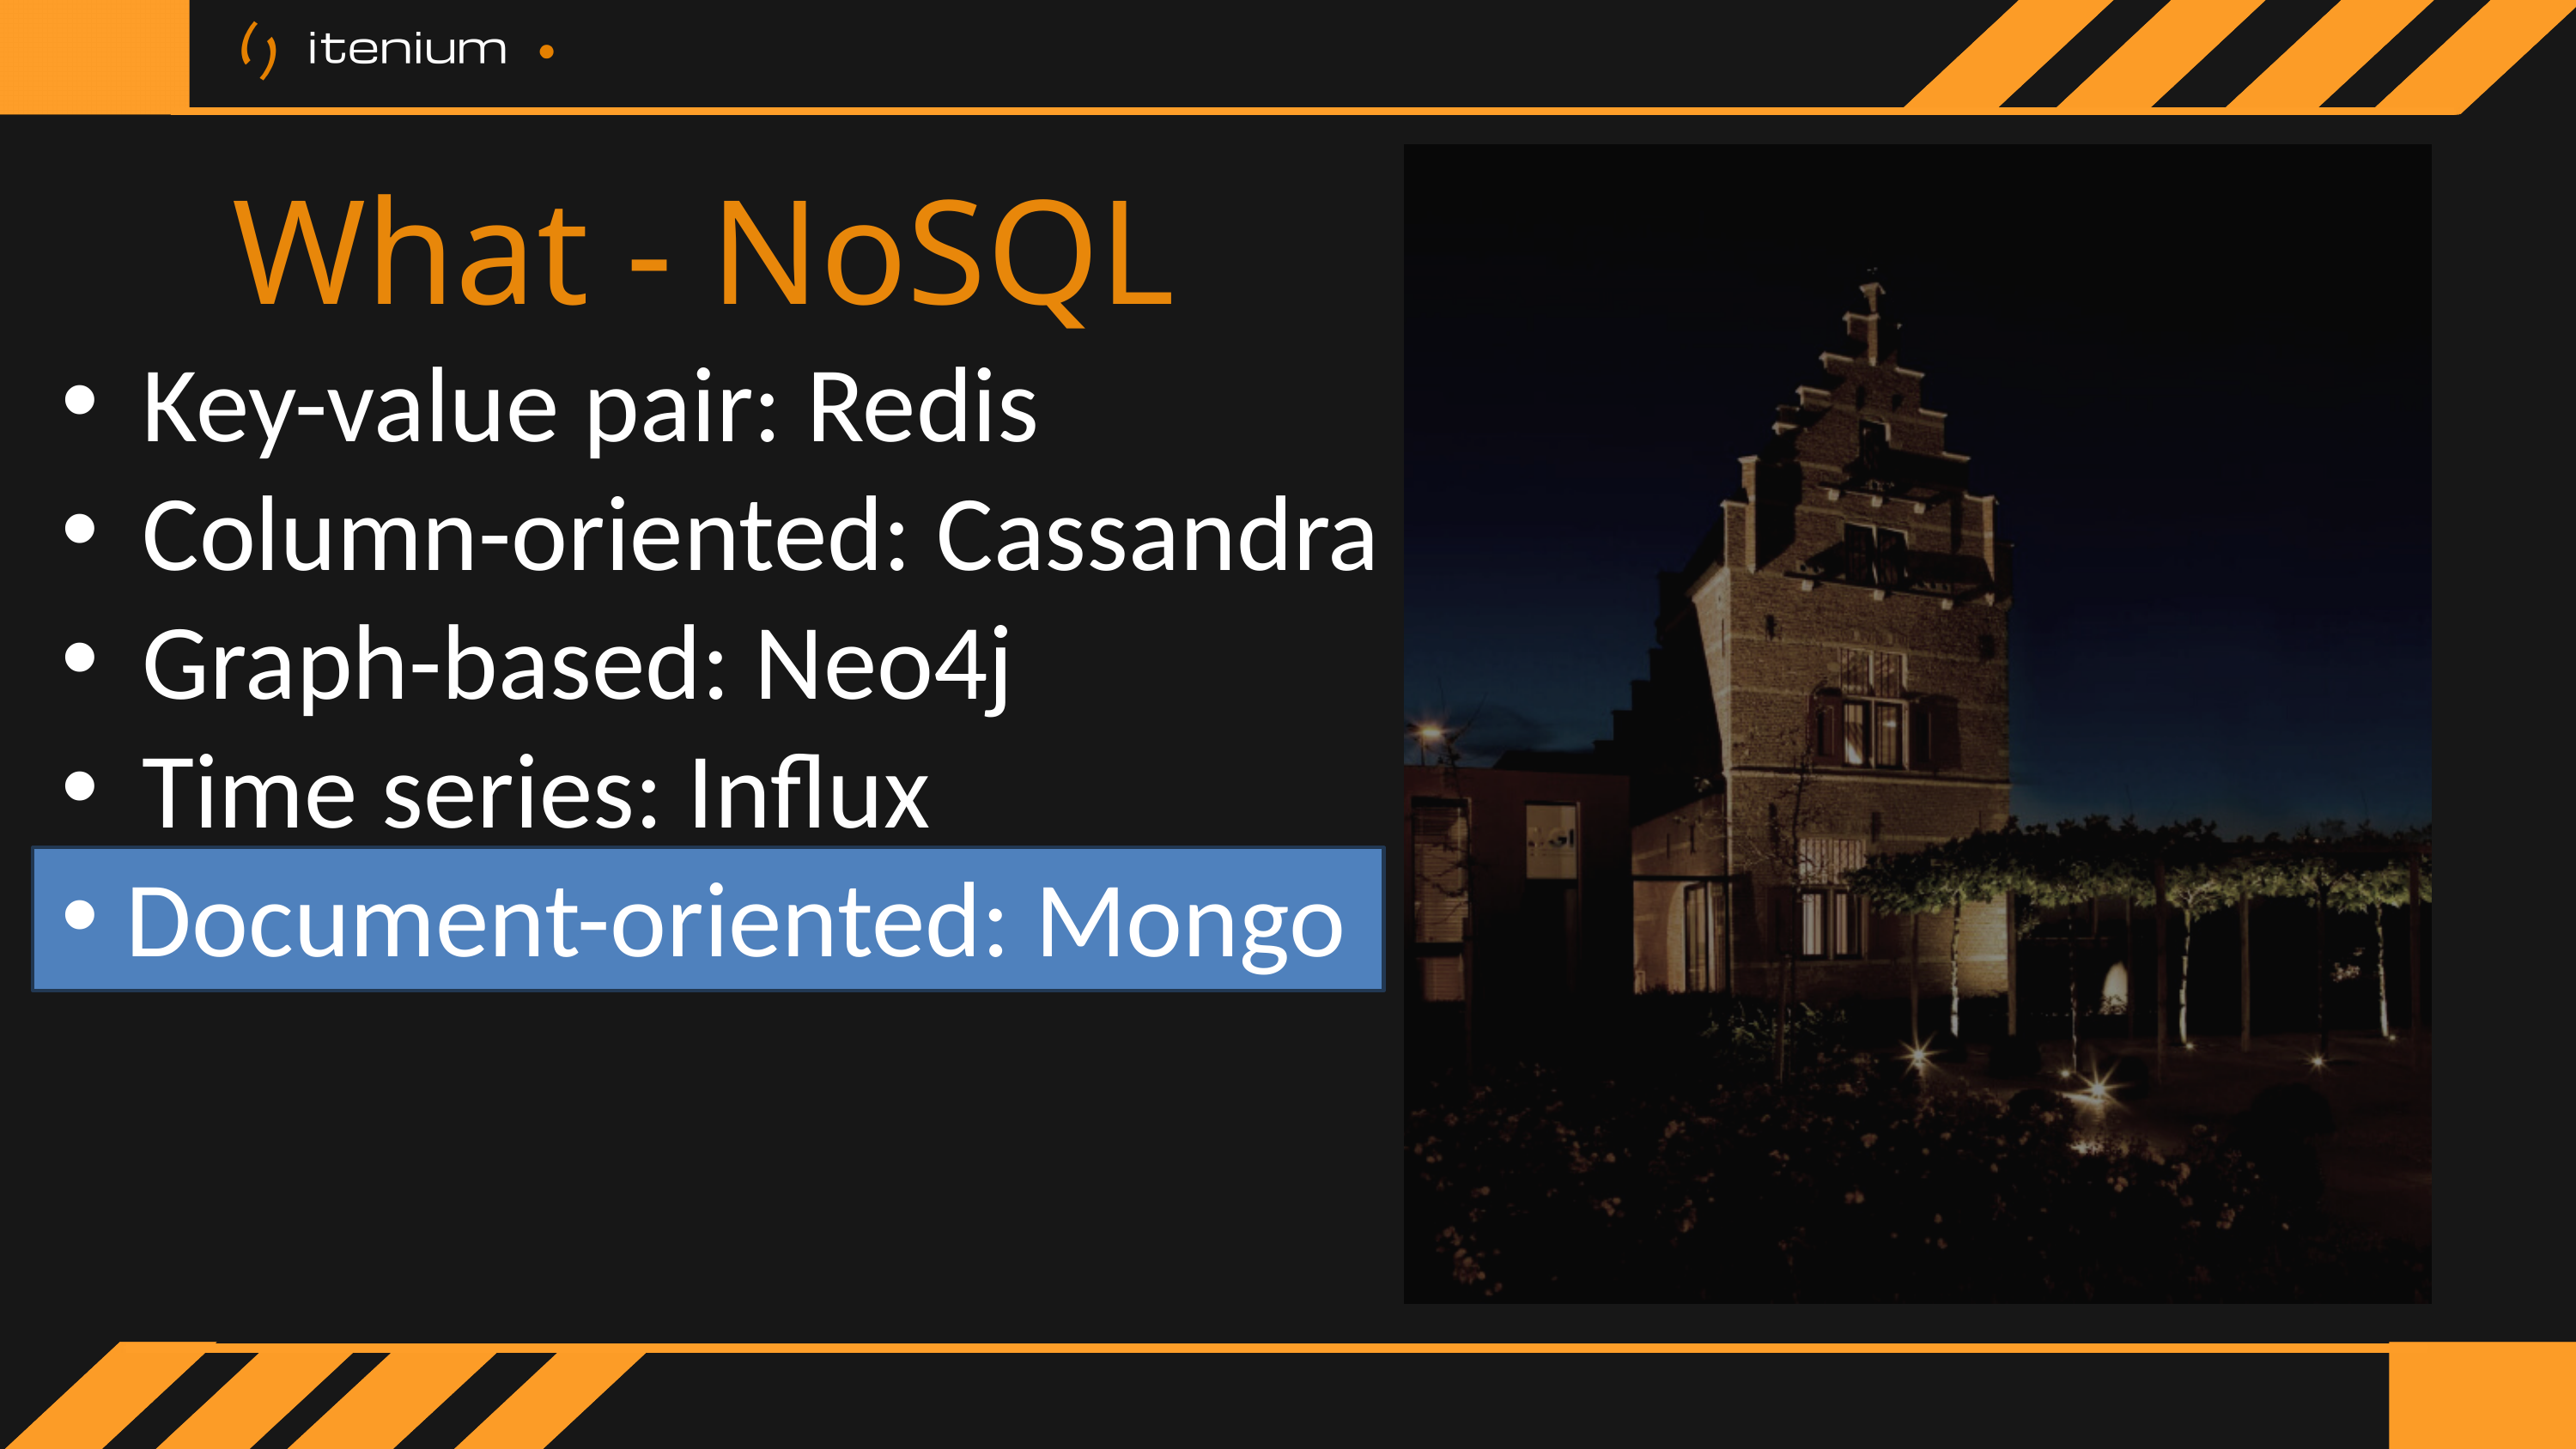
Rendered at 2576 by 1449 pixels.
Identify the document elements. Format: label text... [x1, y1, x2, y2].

picture [0, 1342, 2576, 1449]
text_box Key-value pair: Redis Column-oriented: Cassandra Graph-based: Neo4j Time series: Influx Document-oriented: Mongo [48, 327, 1400, 985]
text_box [31, 846, 1386, 992]
text_box What - NoSQL [3, 160, 1400, 334]
picture [221, 2, 576, 99]
picture [0, 0, 2576, 116]
picture [1404, 144, 2432, 1304]
